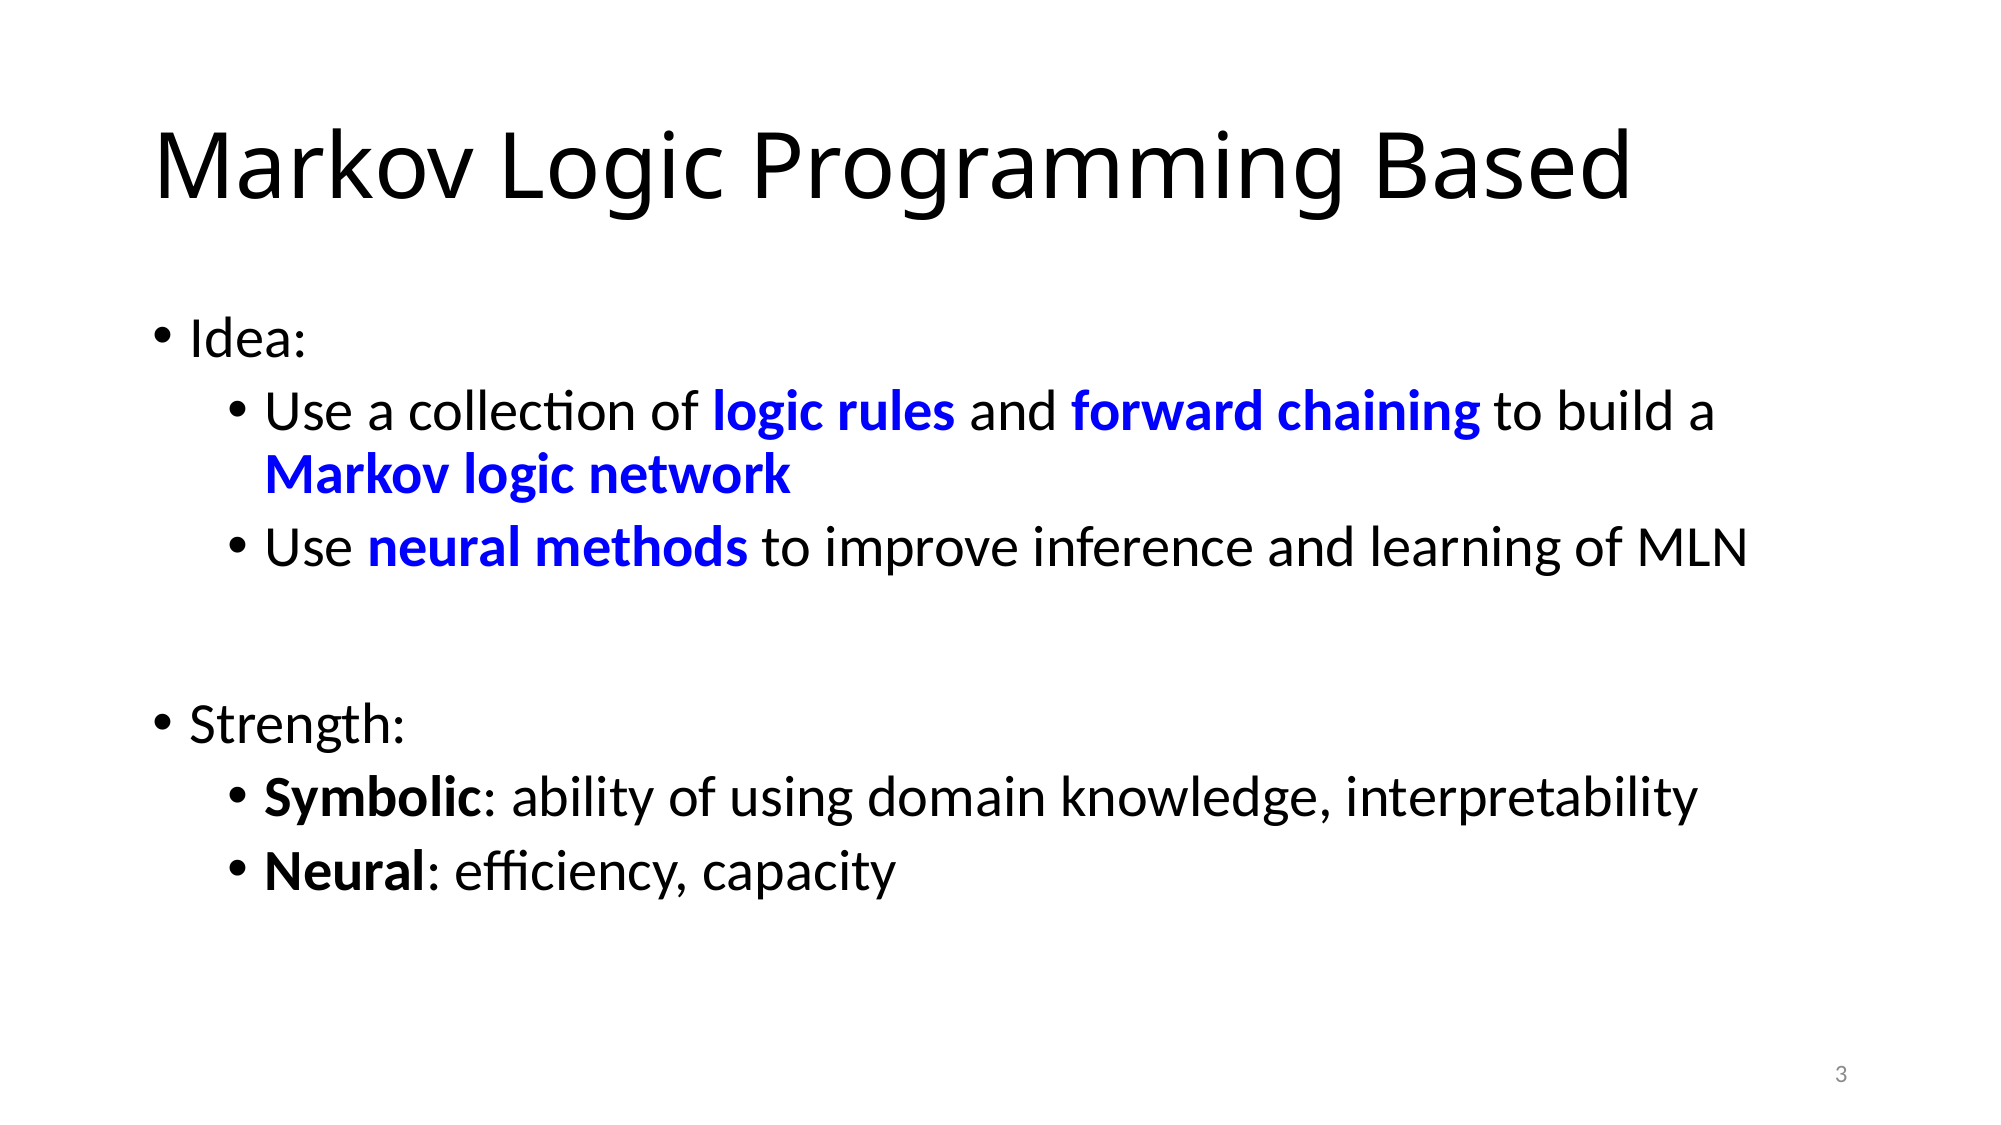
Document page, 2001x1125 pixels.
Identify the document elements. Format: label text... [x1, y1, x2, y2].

list Idea: Use a collection of logic rules and forward chaining to build a Markov logic network Use neural methods to improve inference and learning of MLN Strength: Symbolic: ability of using domain knowledge, interpretability Neural: efficiency, capacity [137, 299, 1863, 1014]
slide_number 3 [1412, 1042, 1863, 1103]
title Markov Logic Programming Based [137, 59, 1863, 278]
